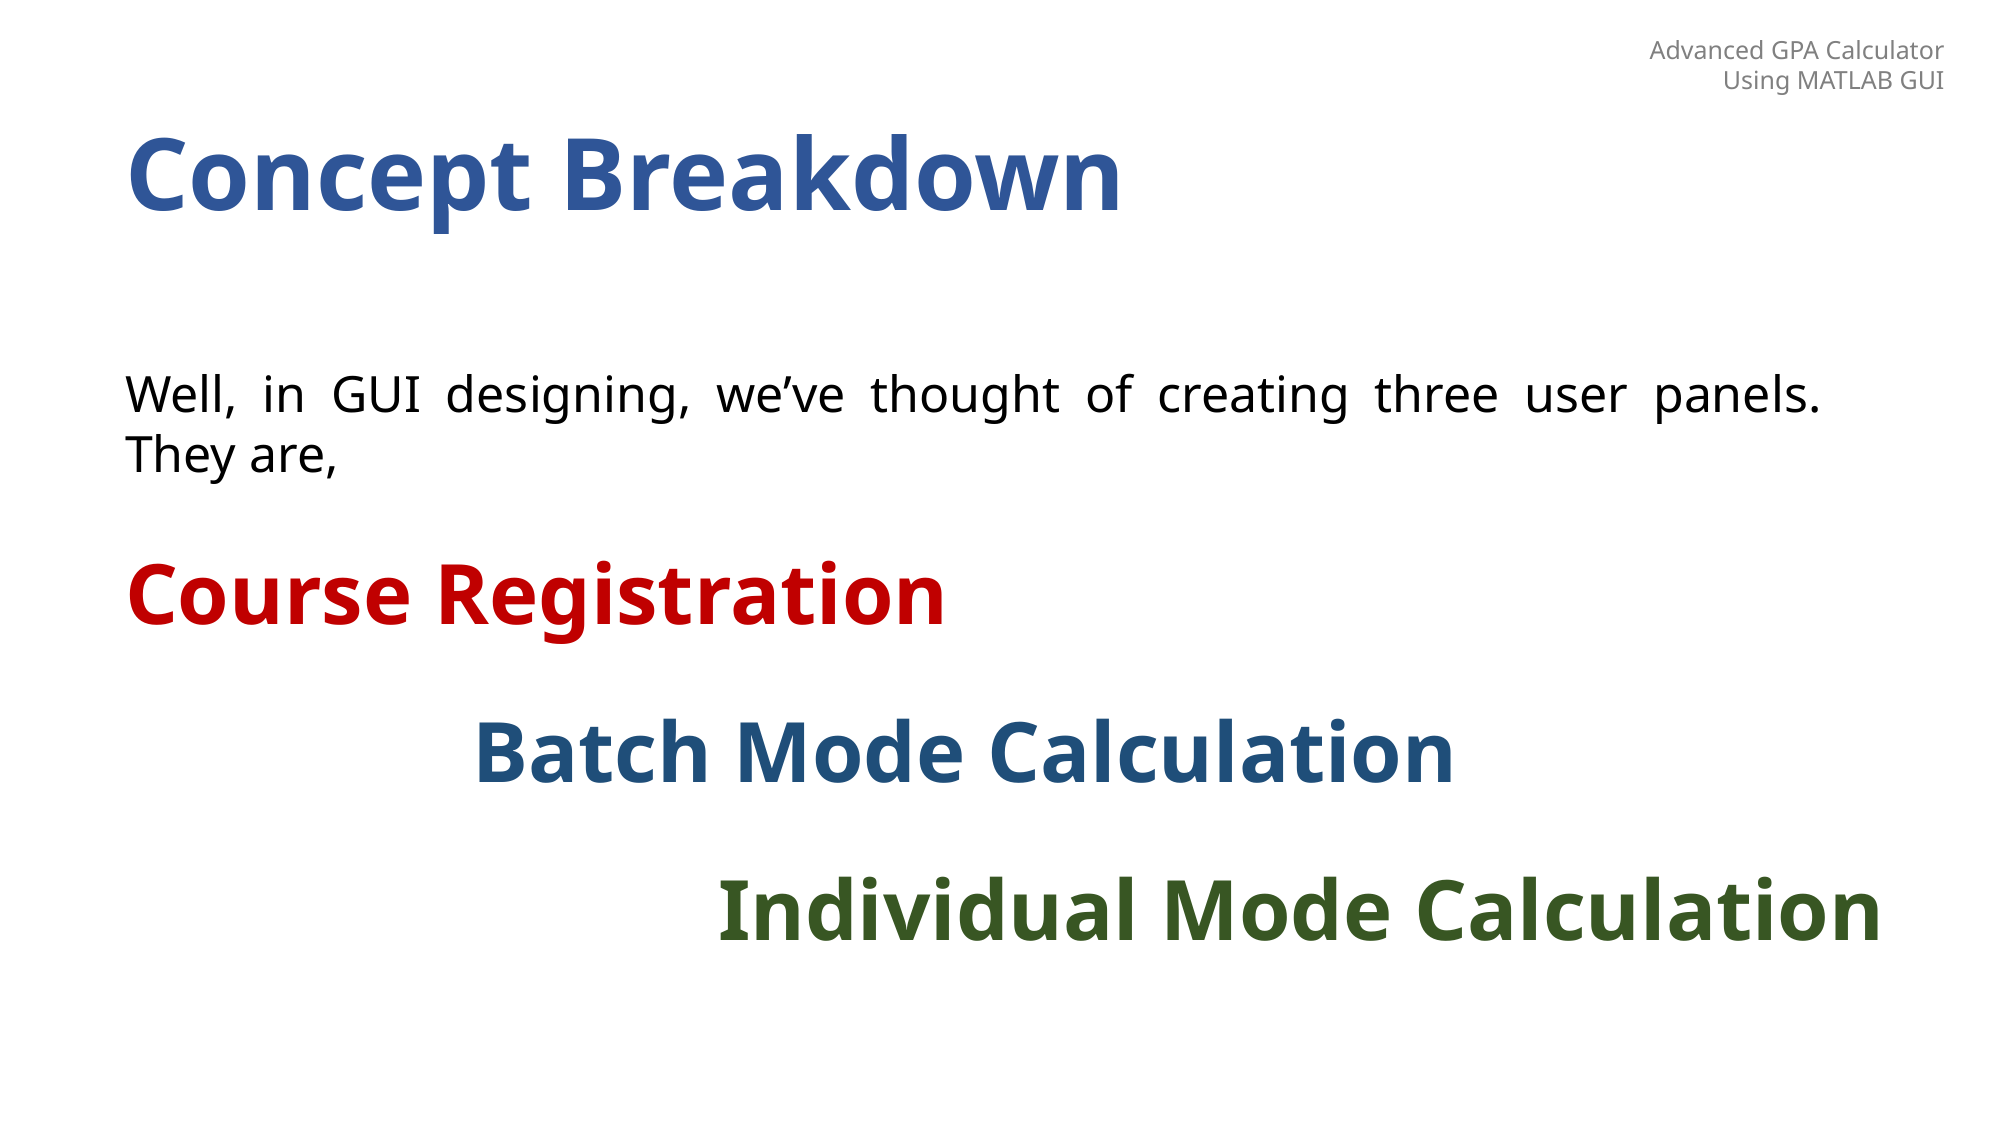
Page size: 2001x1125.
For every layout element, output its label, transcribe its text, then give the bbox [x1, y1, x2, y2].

text_box Individual Mode Calculation [703, 849, 1960, 965]
text_box Advanced GPA Calculator Using MATLAB GUI [1487, 27, 1960, 102]
text_box Course Registration [110, 533, 1022, 649]
text_box Batch Mode Calculation [457, 691, 1526, 807]
text_box Concept Breakdown [110, 103, 1192, 238]
text_box Well, in GUI designing, we’ve thought of creating three user panels. They are, [110, 355, 1838, 490]
